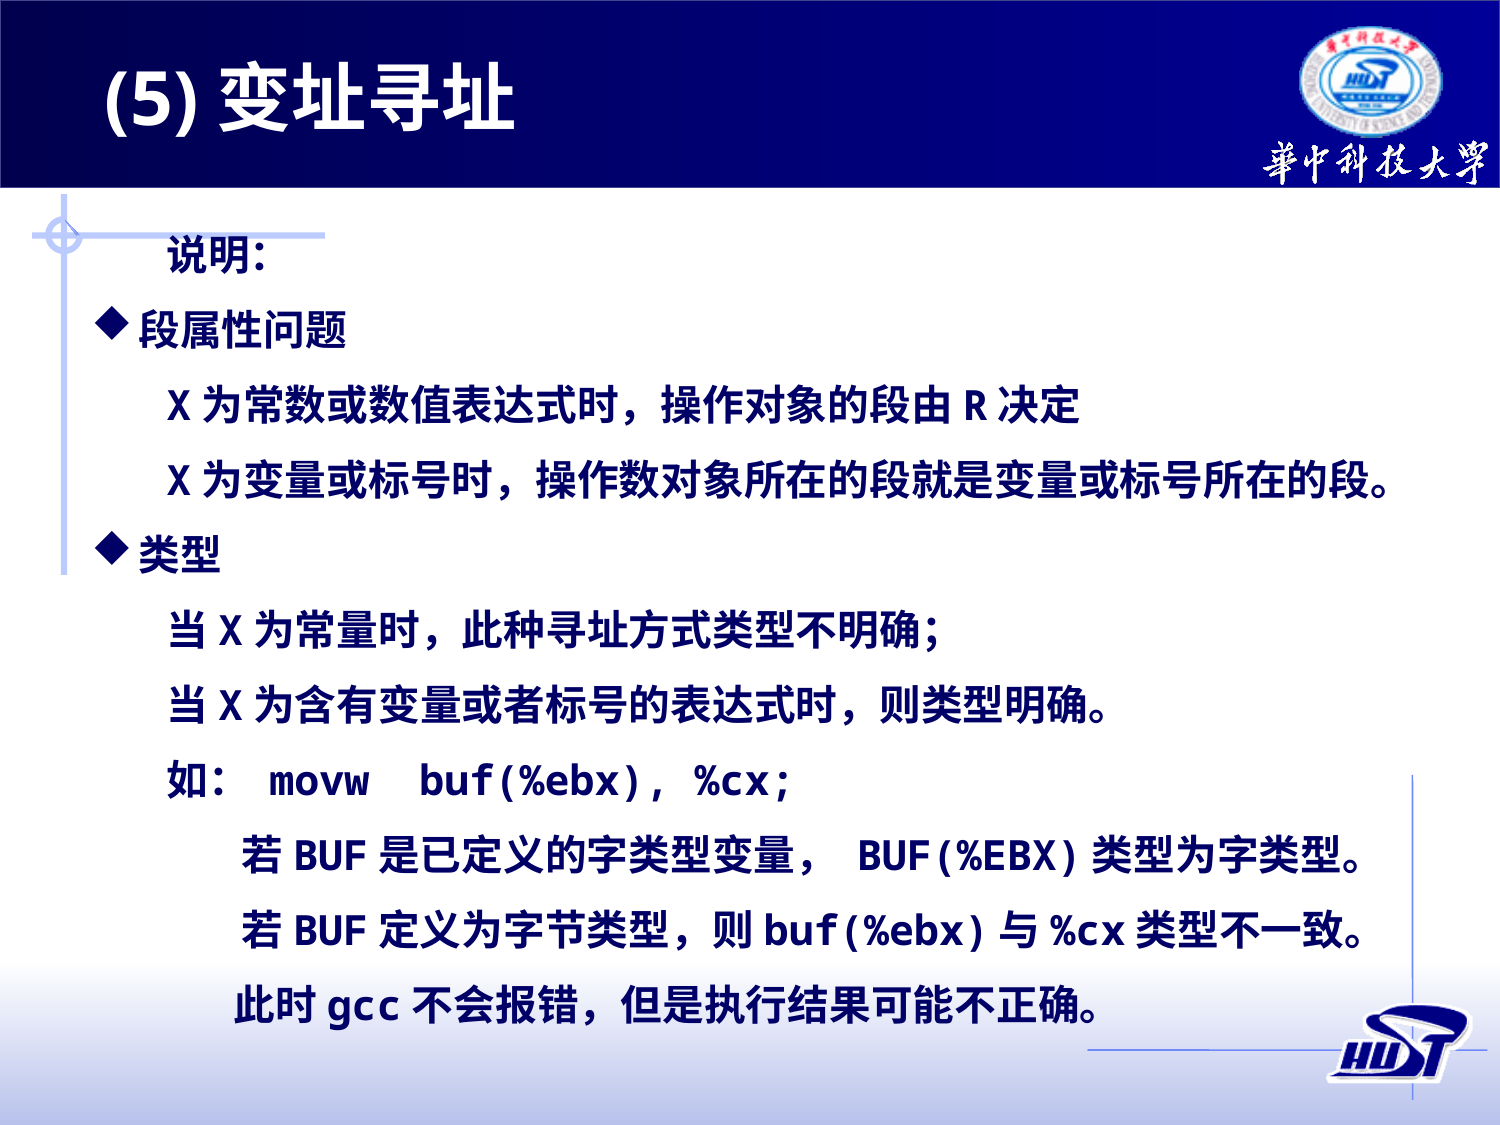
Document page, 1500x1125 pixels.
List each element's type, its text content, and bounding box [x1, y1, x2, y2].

text_box (5)变址寻址 [89, 42, 1308, 148]
picture [1262, 140, 1488, 185]
text_box 说明： 段属性问题 X为常数或数值表达式时，操作对象的段由R决定 X为变量或标号时，操作数对象所在的段就是变量或标号所在的段。 类型 当X为常量时，此种寻址方式类型不明确； 当X为含有变量或者标号的表达式时，则类型明确。 如： movw buf(%ebx), %cx; 若BUF是已定义的字类型变量， BUF(%EBX)类型为字类型。 若BUF定义为字节类型，则buf(%ebx)与%cx类型不一致。 此时gcc不会报错，但是执行结果可能不正确。 [76, 196, 1459, 1042]
picture [1299, 26, 1443, 138]
